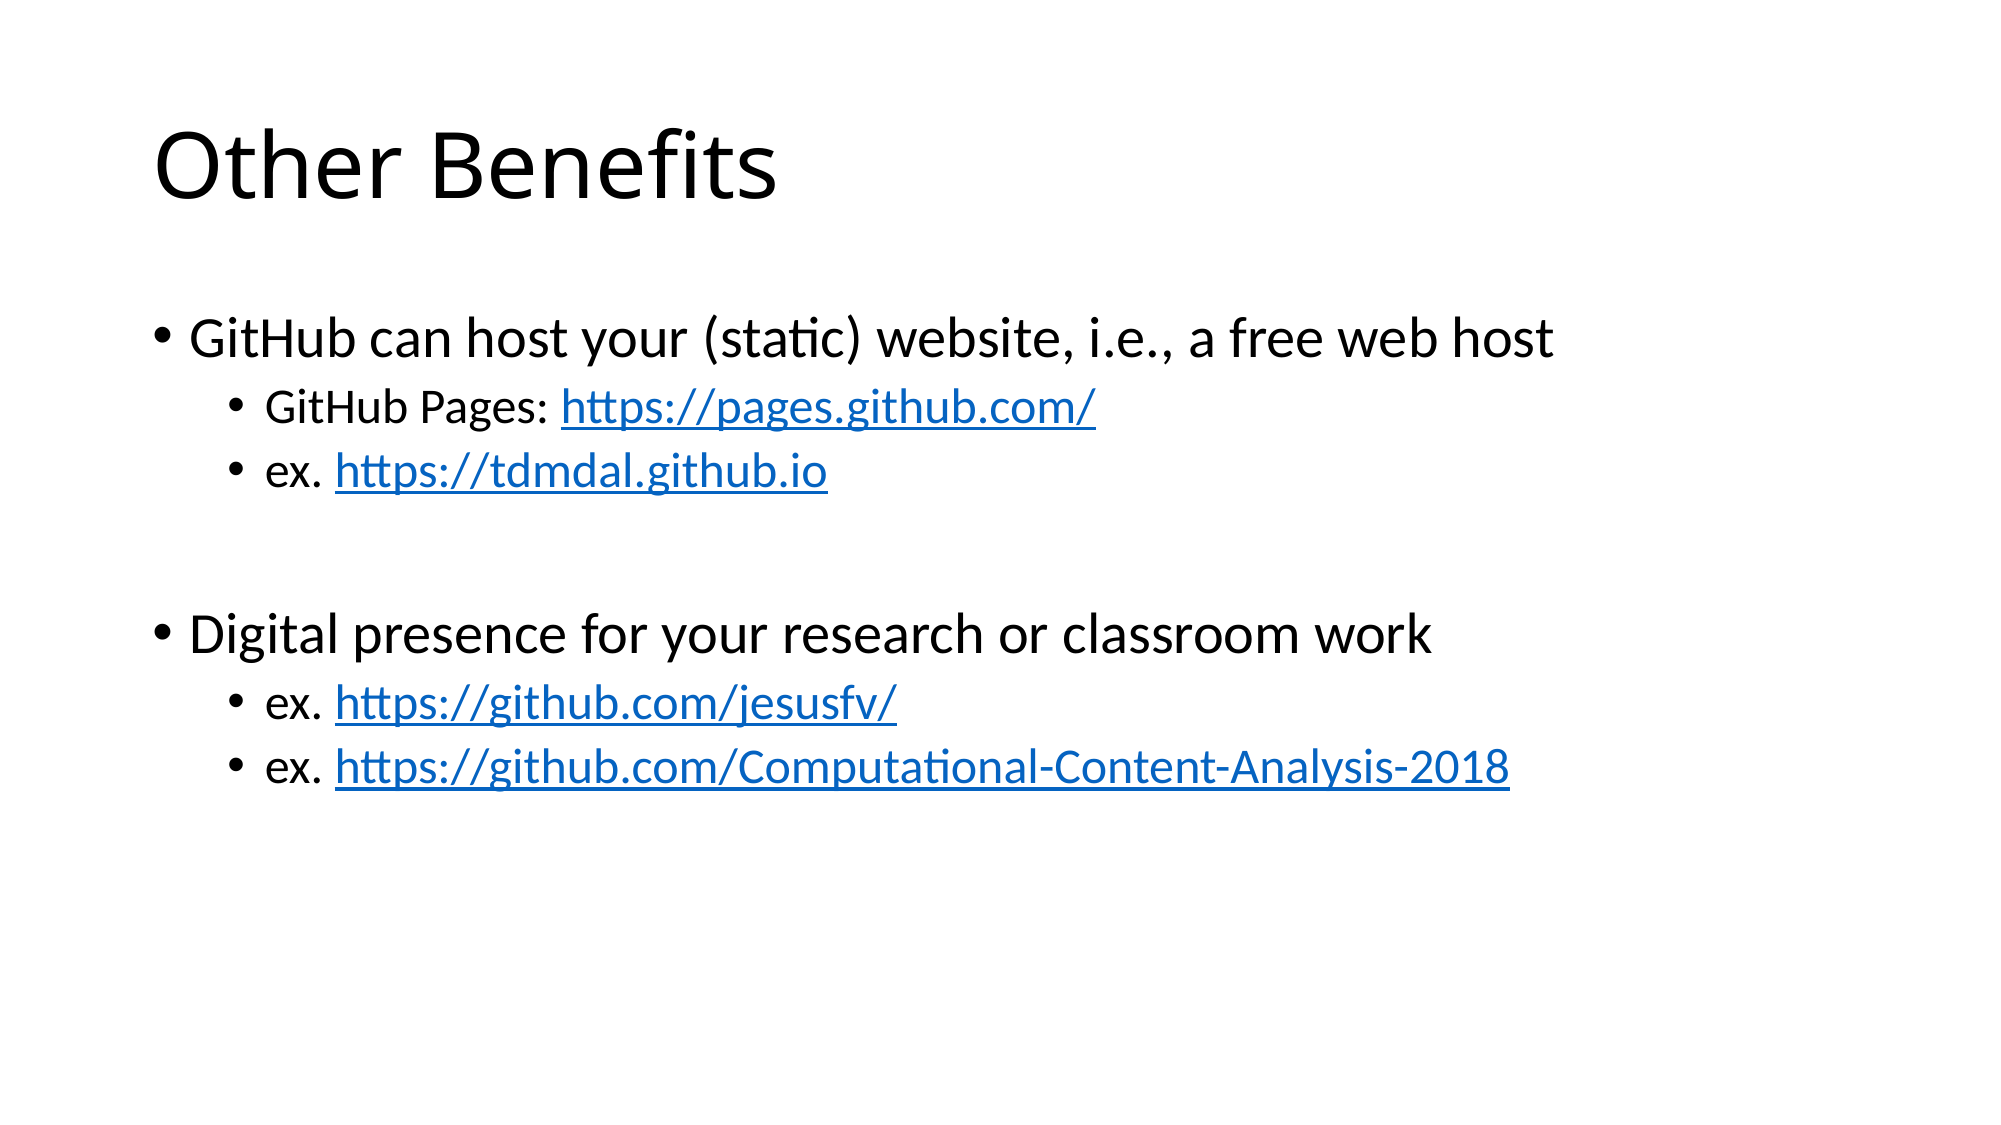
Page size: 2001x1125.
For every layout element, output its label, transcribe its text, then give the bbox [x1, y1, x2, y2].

title Other Benefits [137, 59, 1863, 278]
list GitHub can host your (static) website, i.e., a free web host GitHub Pages: https://pages.github.com/ ex. https://tdmdal.github.io Digital presence for your research or classroom work ex. https://github.com/jesusfv/ ex. https://github.com/Computational-Content-Analysis-2018 [137, 299, 1863, 1014]
